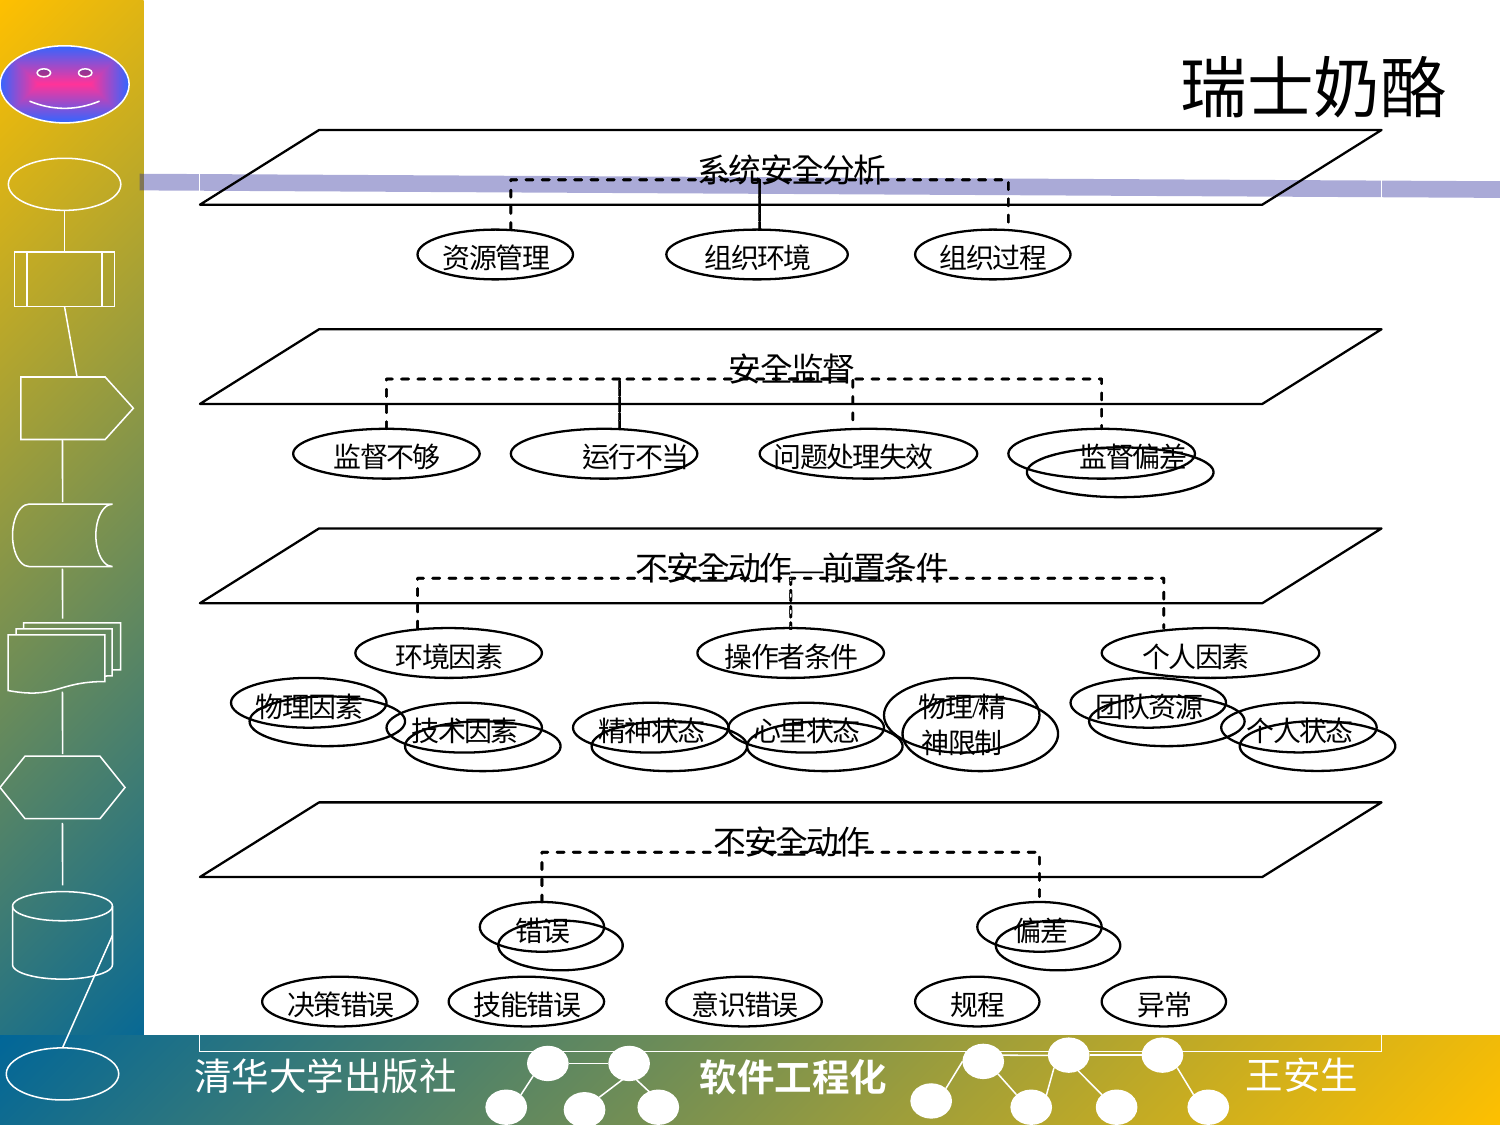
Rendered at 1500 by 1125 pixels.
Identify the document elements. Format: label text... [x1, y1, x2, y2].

picture [125, 116, 1397, 1064]
title 瑞士奶酪 [187, 24, 1463, 147]
